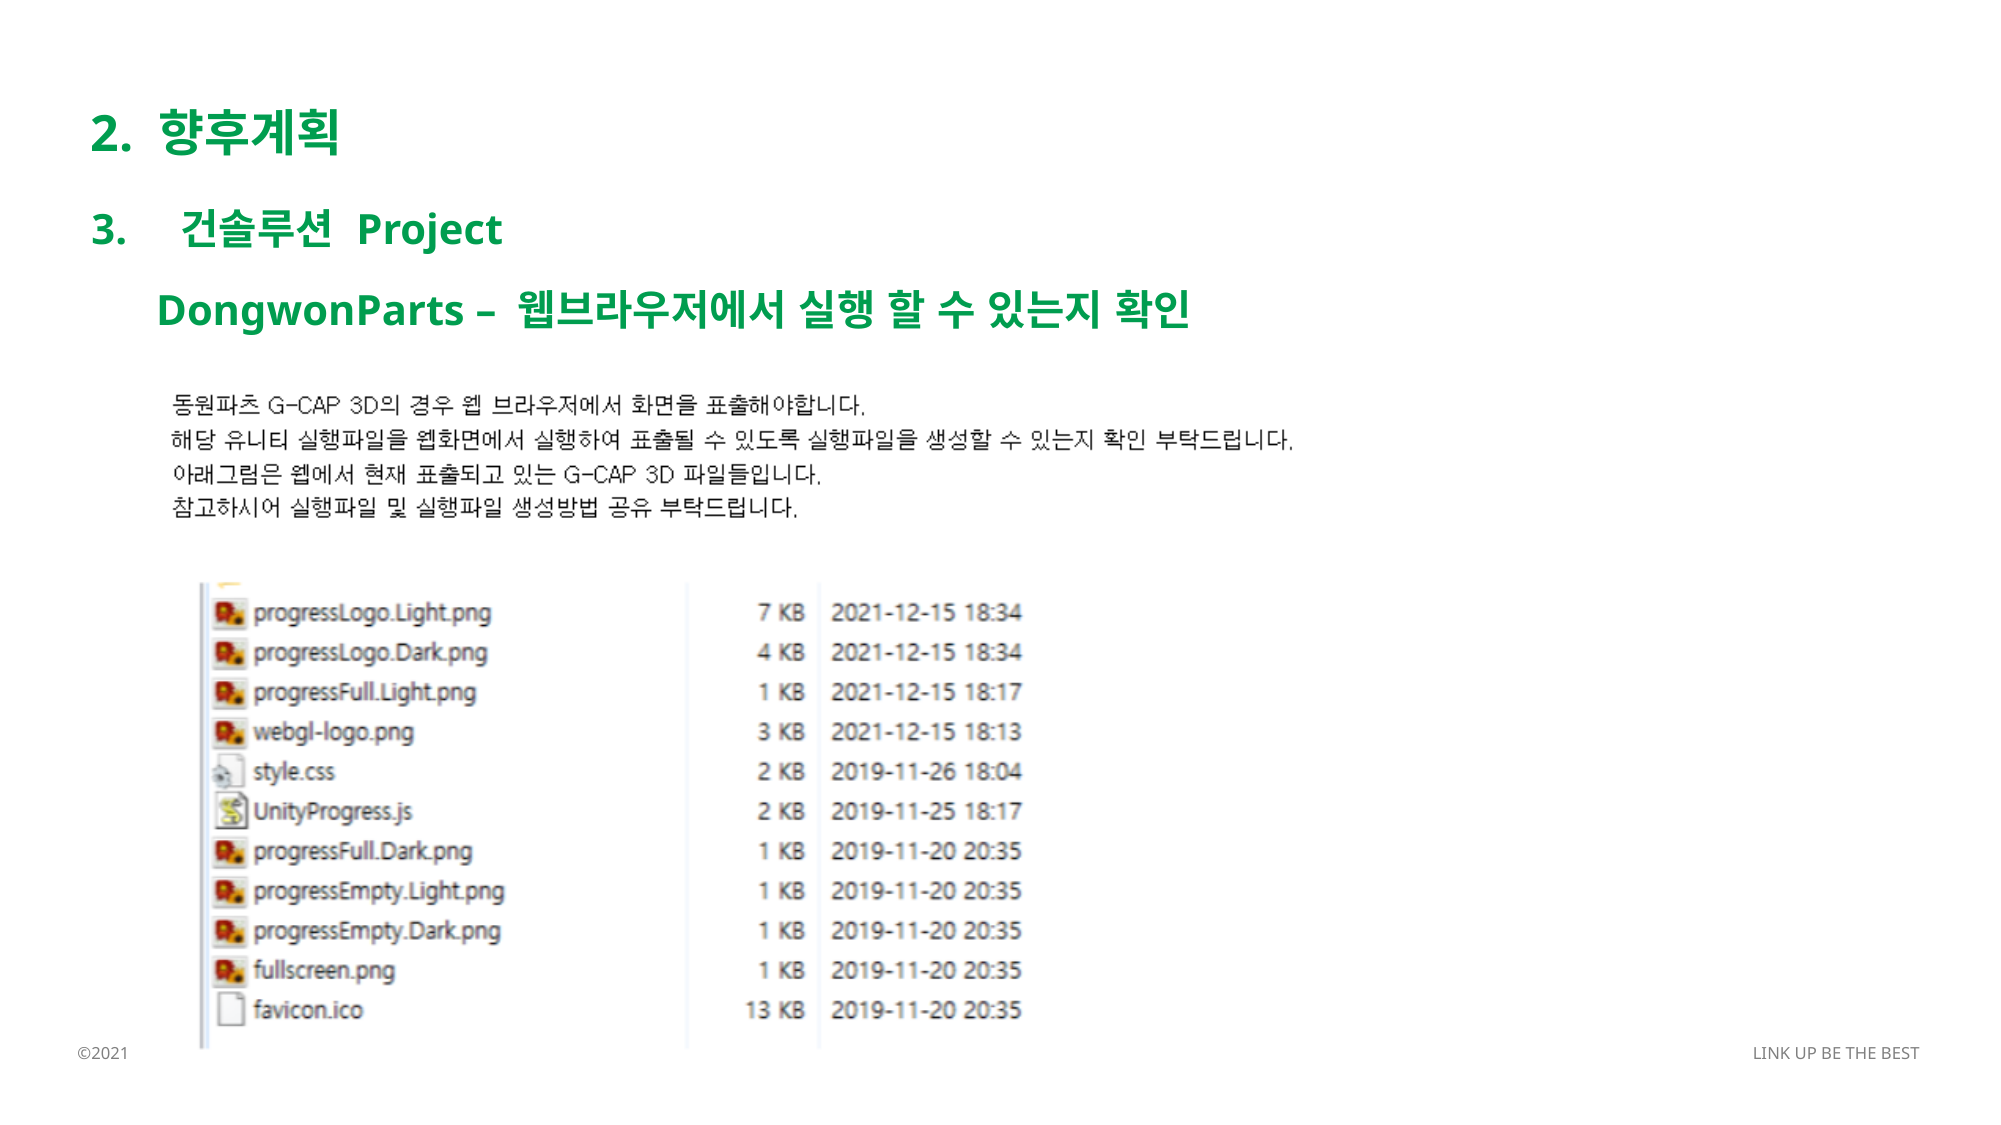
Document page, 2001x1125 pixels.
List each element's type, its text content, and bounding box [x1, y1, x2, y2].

text_box [78, 221, 1897, 532]
text_box 3. 건솔루션 Project DongwonParts – 웹브라우저에서 실행 할 수 있는지 확인 [76, 170, 1895, 424]
picture [134, 370, 1377, 1094]
text_box 2. 향후계획 [75, 64, 358, 169]
